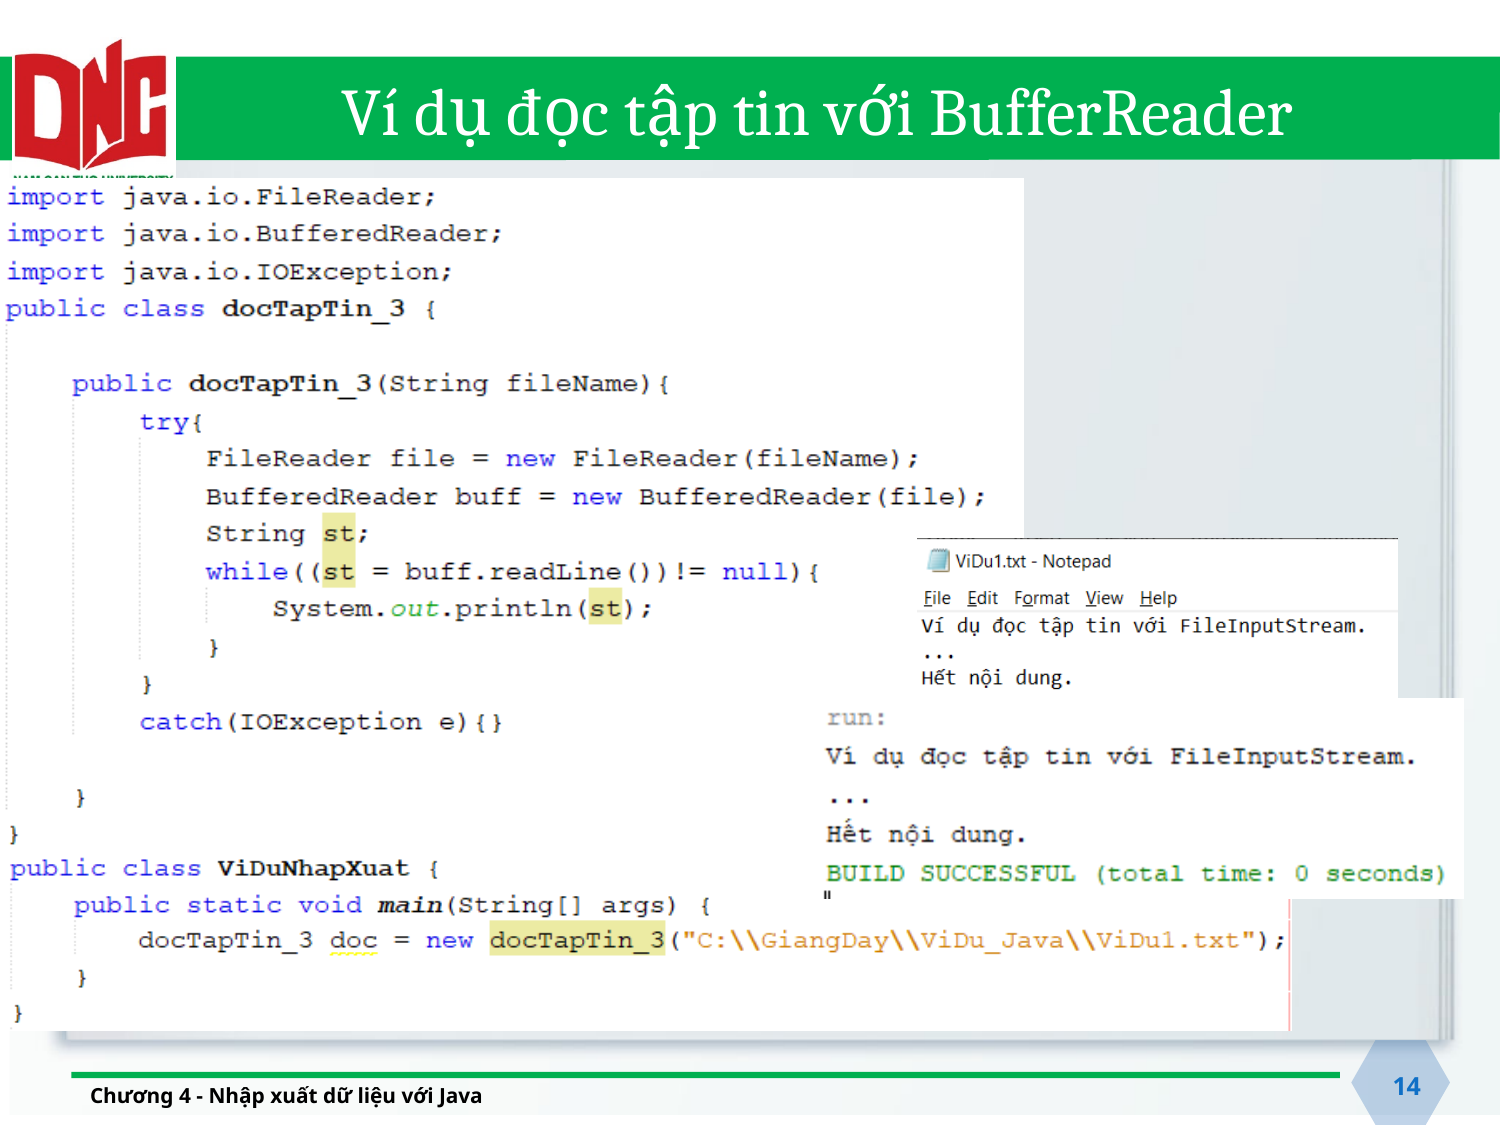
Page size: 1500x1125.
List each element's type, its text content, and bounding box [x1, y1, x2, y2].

title Ví dụ đọc tập tin với BufferReader [187, 62, 1449, 155]
slide_number 14 [1350, 1062, 1436, 1104]
picture [1, 37, 1500, 1115]
slide_number Chương 4 - Nhập xuất dữ liệu với Java [75, 1074, 713, 1116]
